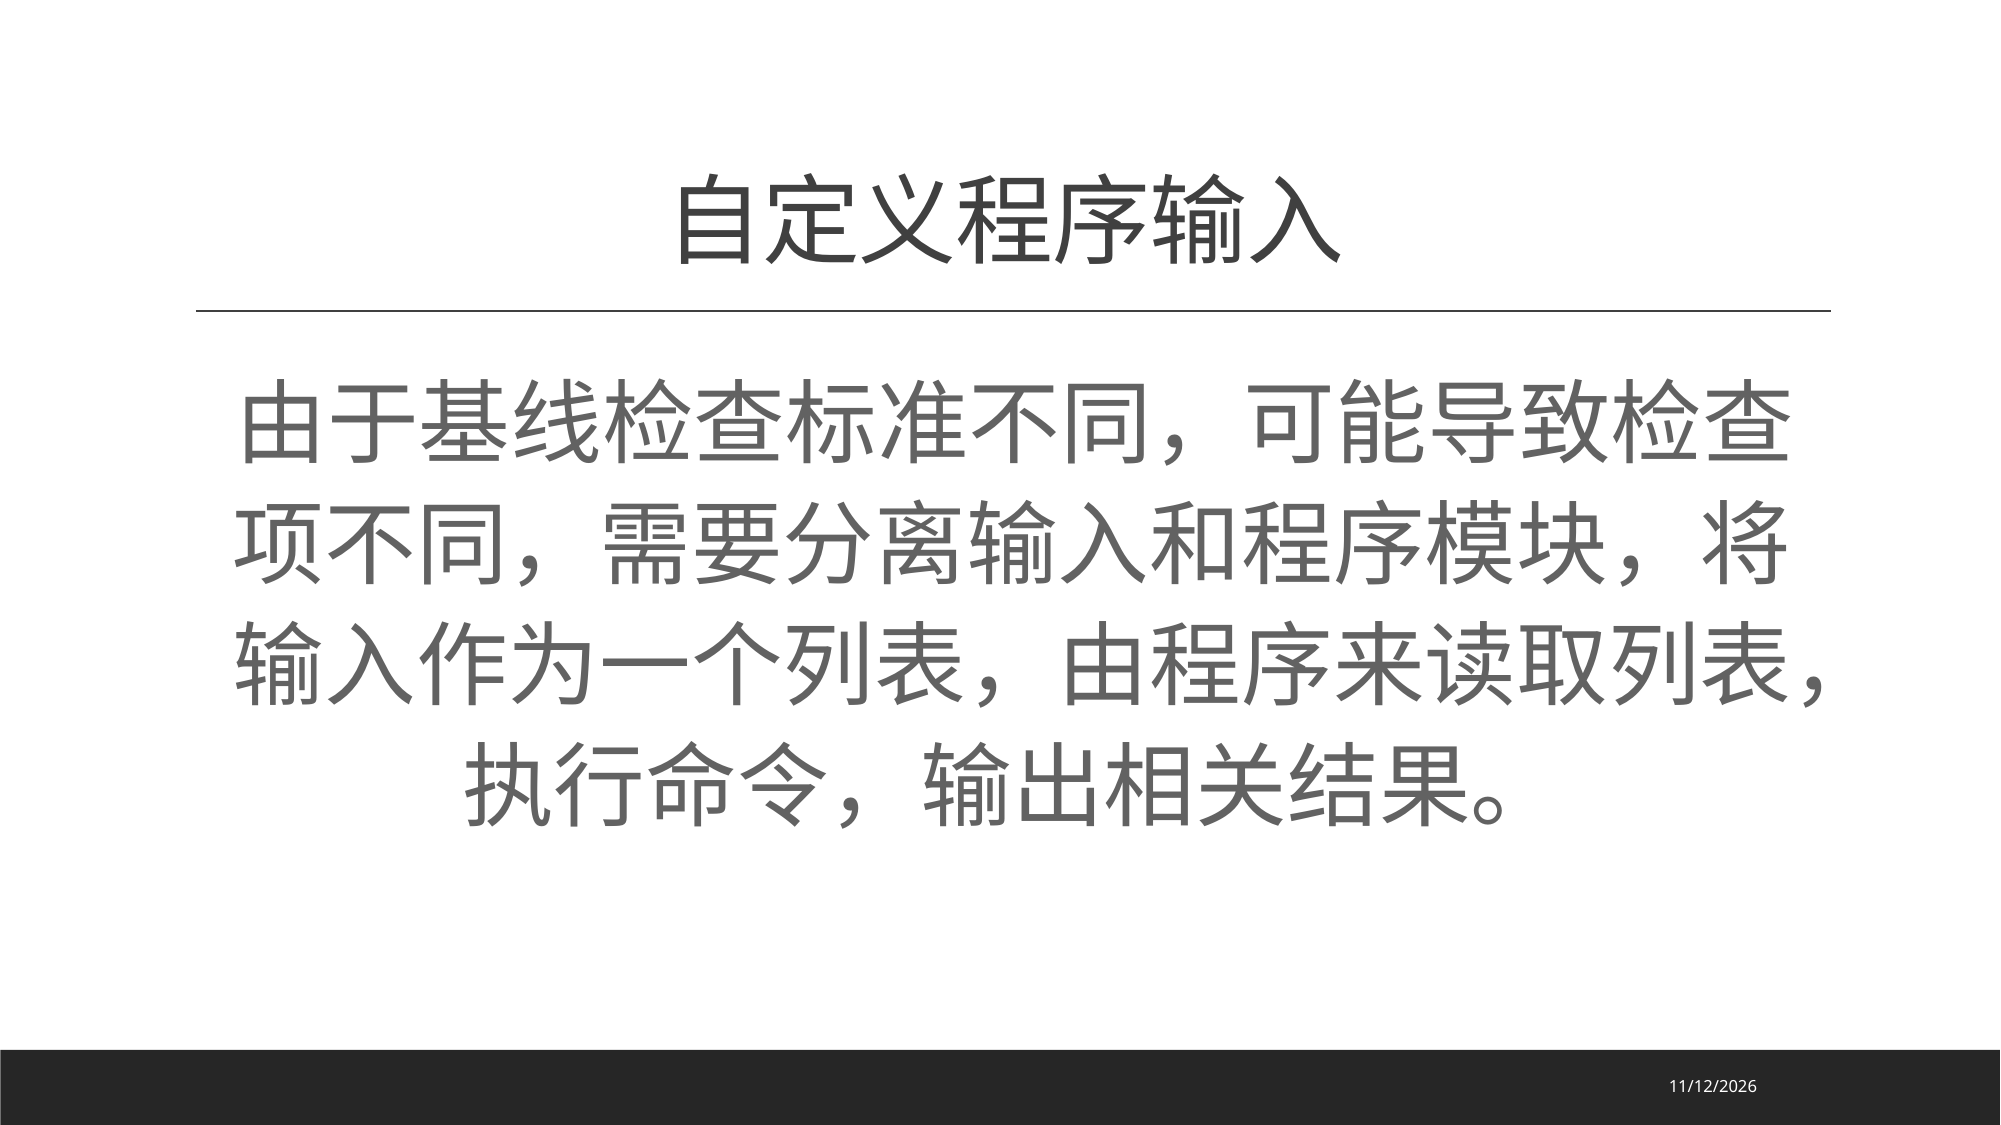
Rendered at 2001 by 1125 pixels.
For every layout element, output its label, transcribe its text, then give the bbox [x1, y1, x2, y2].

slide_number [1348, 1057, 1773, 1118]
title 自定义程序输入 [180, 47, 1830, 285]
list 由于基线检查标准不同，可能导致检查项不同，需要分离输入和程序模块，将输入作为一个列表，由程序来读取列表，执行命令，输出相关结果。 [180, 345, 1830, 963]
